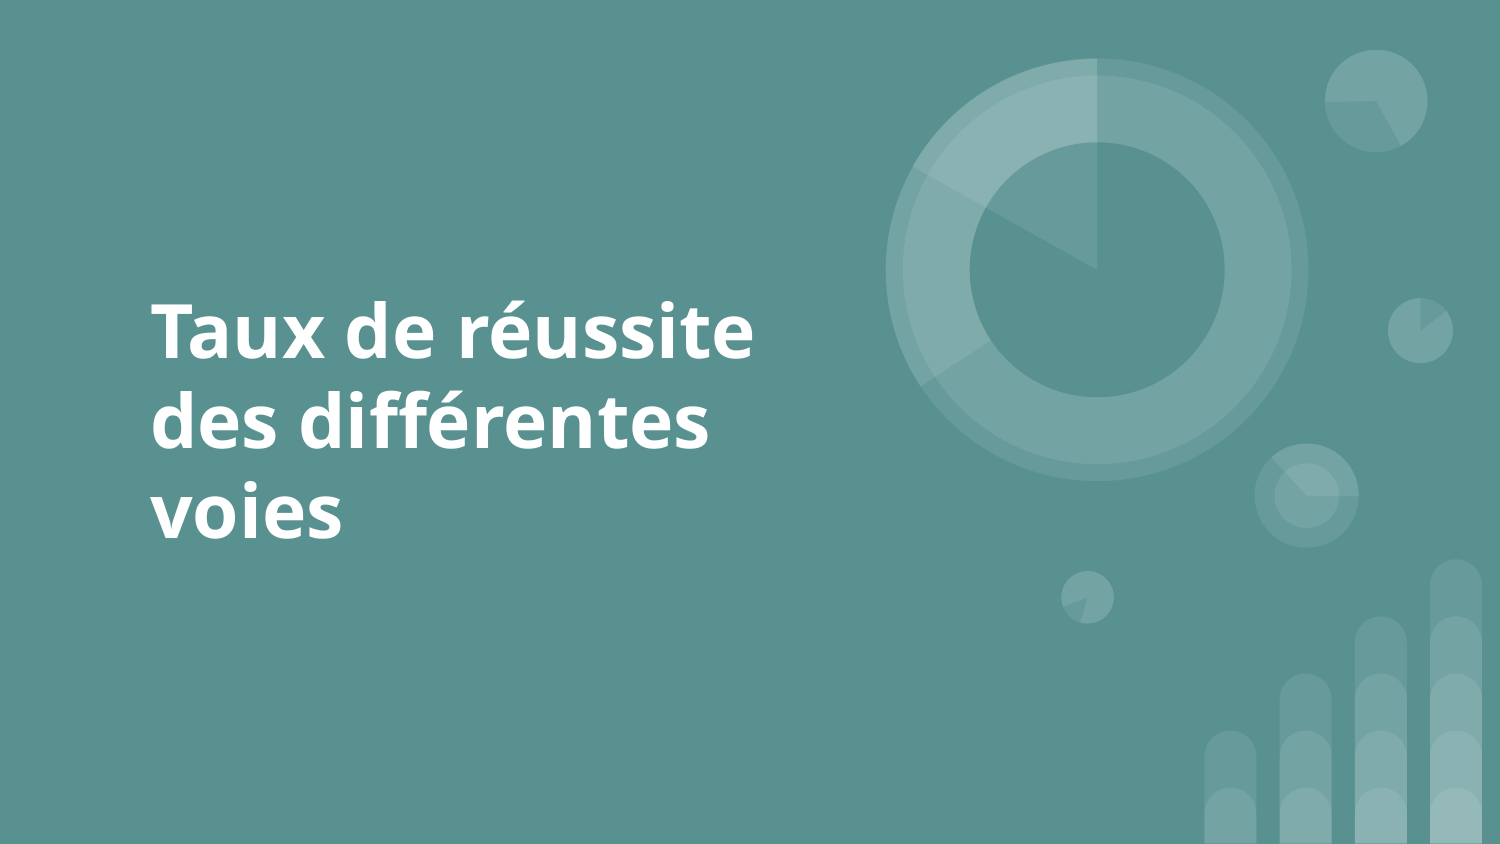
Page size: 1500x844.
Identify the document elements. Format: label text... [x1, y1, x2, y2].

title Taux de réussite des différentes voies [135, 264, 834, 572]
